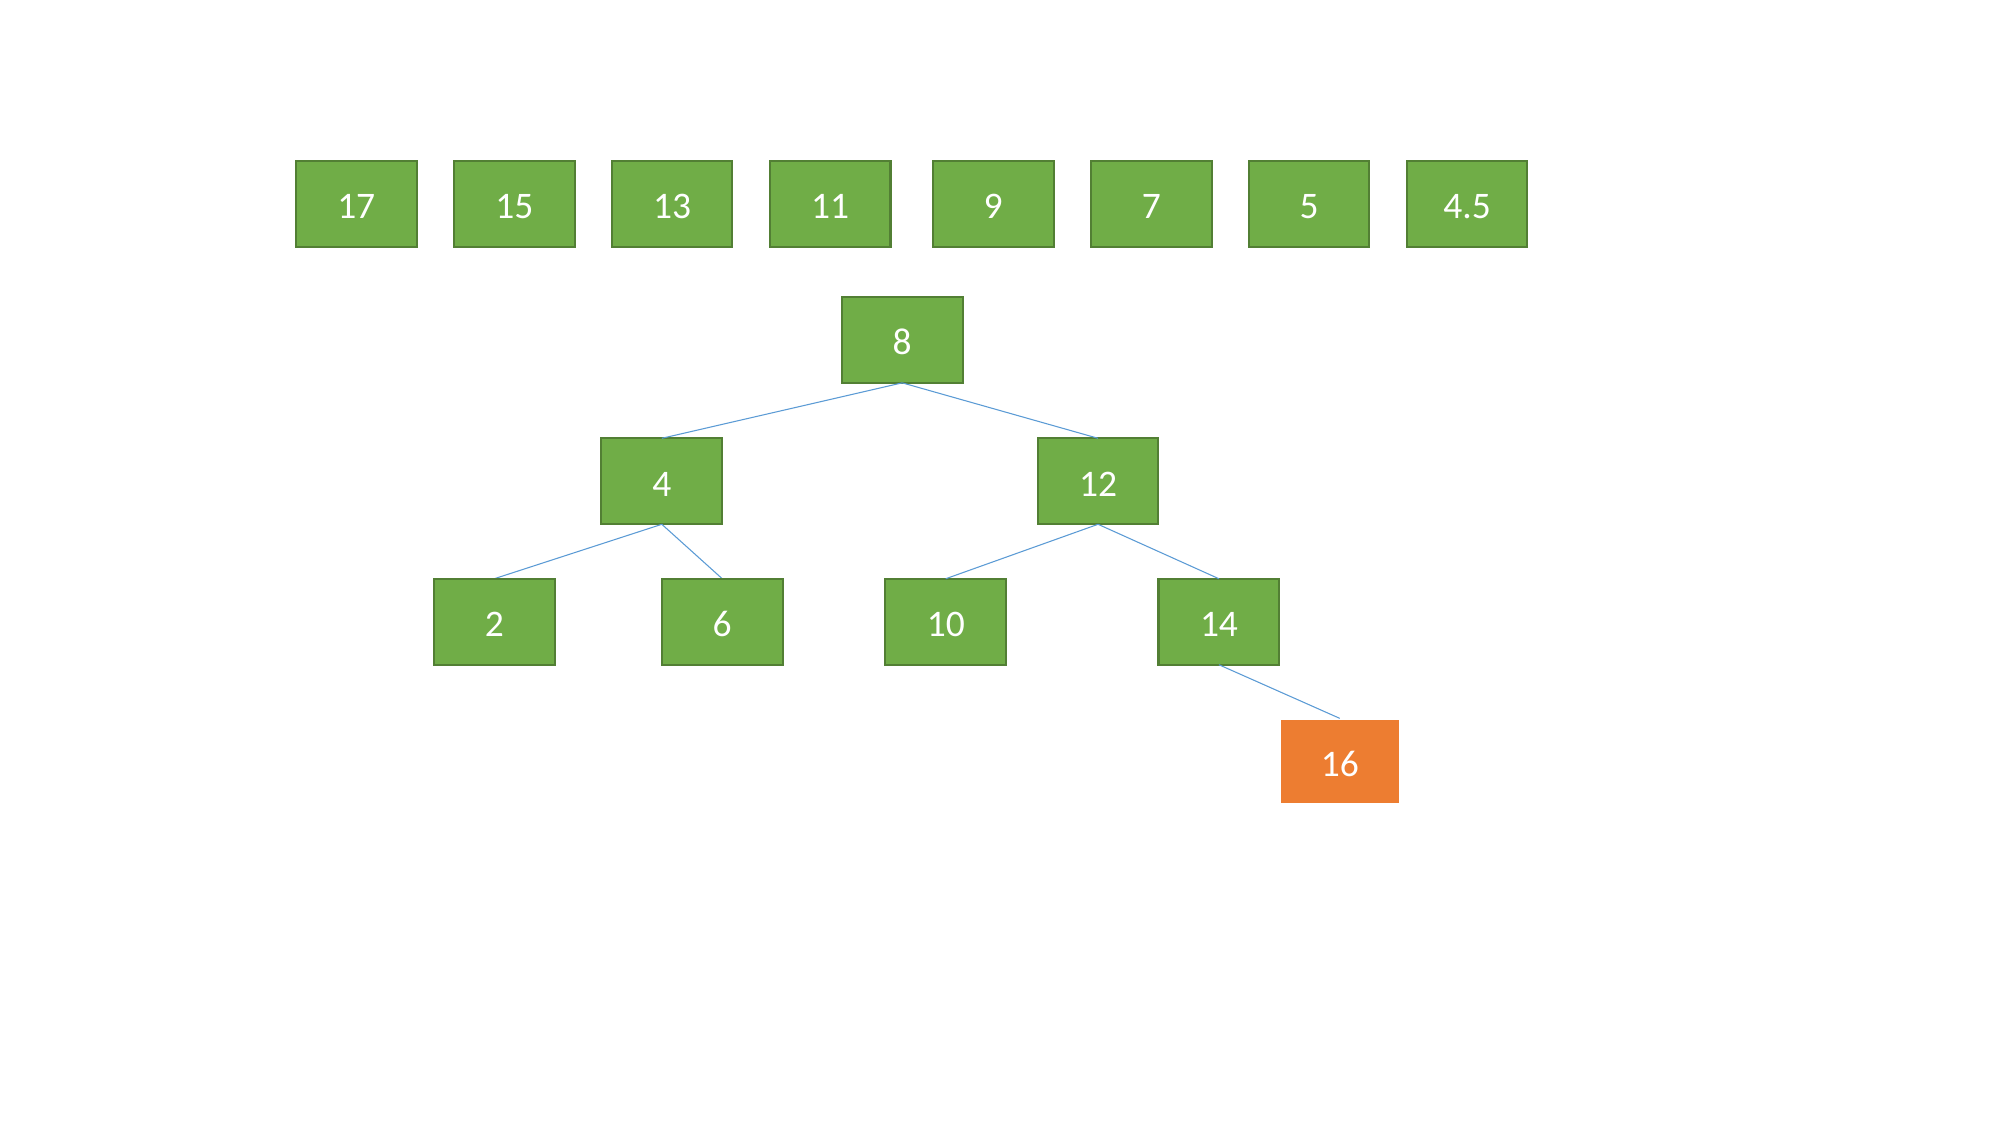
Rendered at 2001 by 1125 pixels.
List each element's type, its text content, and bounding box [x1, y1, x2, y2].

text_box 10 [884, 578, 1007, 666]
text_box 17 [295, 160, 418, 248]
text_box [1099, 524, 1219, 579]
text_box 15 [453, 160, 576, 248]
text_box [661, 524, 723, 579]
text_box 7 [1090, 160, 1213, 248]
text_box 5 [1248, 160, 1370, 248]
text_box 14 [1157, 578, 1280, 666]
text_box 4.5 [1406, 160, 1528, 248]
text_box 2 [433, 578, 556, 666]
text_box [661, 382, 902, 439]
text_box 8 [841, 296, 964, 382]
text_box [494, 524, 661, 579]
text_box 4 [600, 437, 723, 524]
text_box 16 [1278, 717, 1402, 806]
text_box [902, 382, 1099, 439]
text_box 6 [661, 578, 784, 666]
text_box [1218, 664, 1340, 719]
text_box 13 [611, 160, 733, 248]
text_box 9 [932, 160, 1055, 248]
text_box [945, 524, 1099, 579]
text_box 12 [1037, 437, 1159, 524]
text_box 11 [769, 160, 892, 248]
